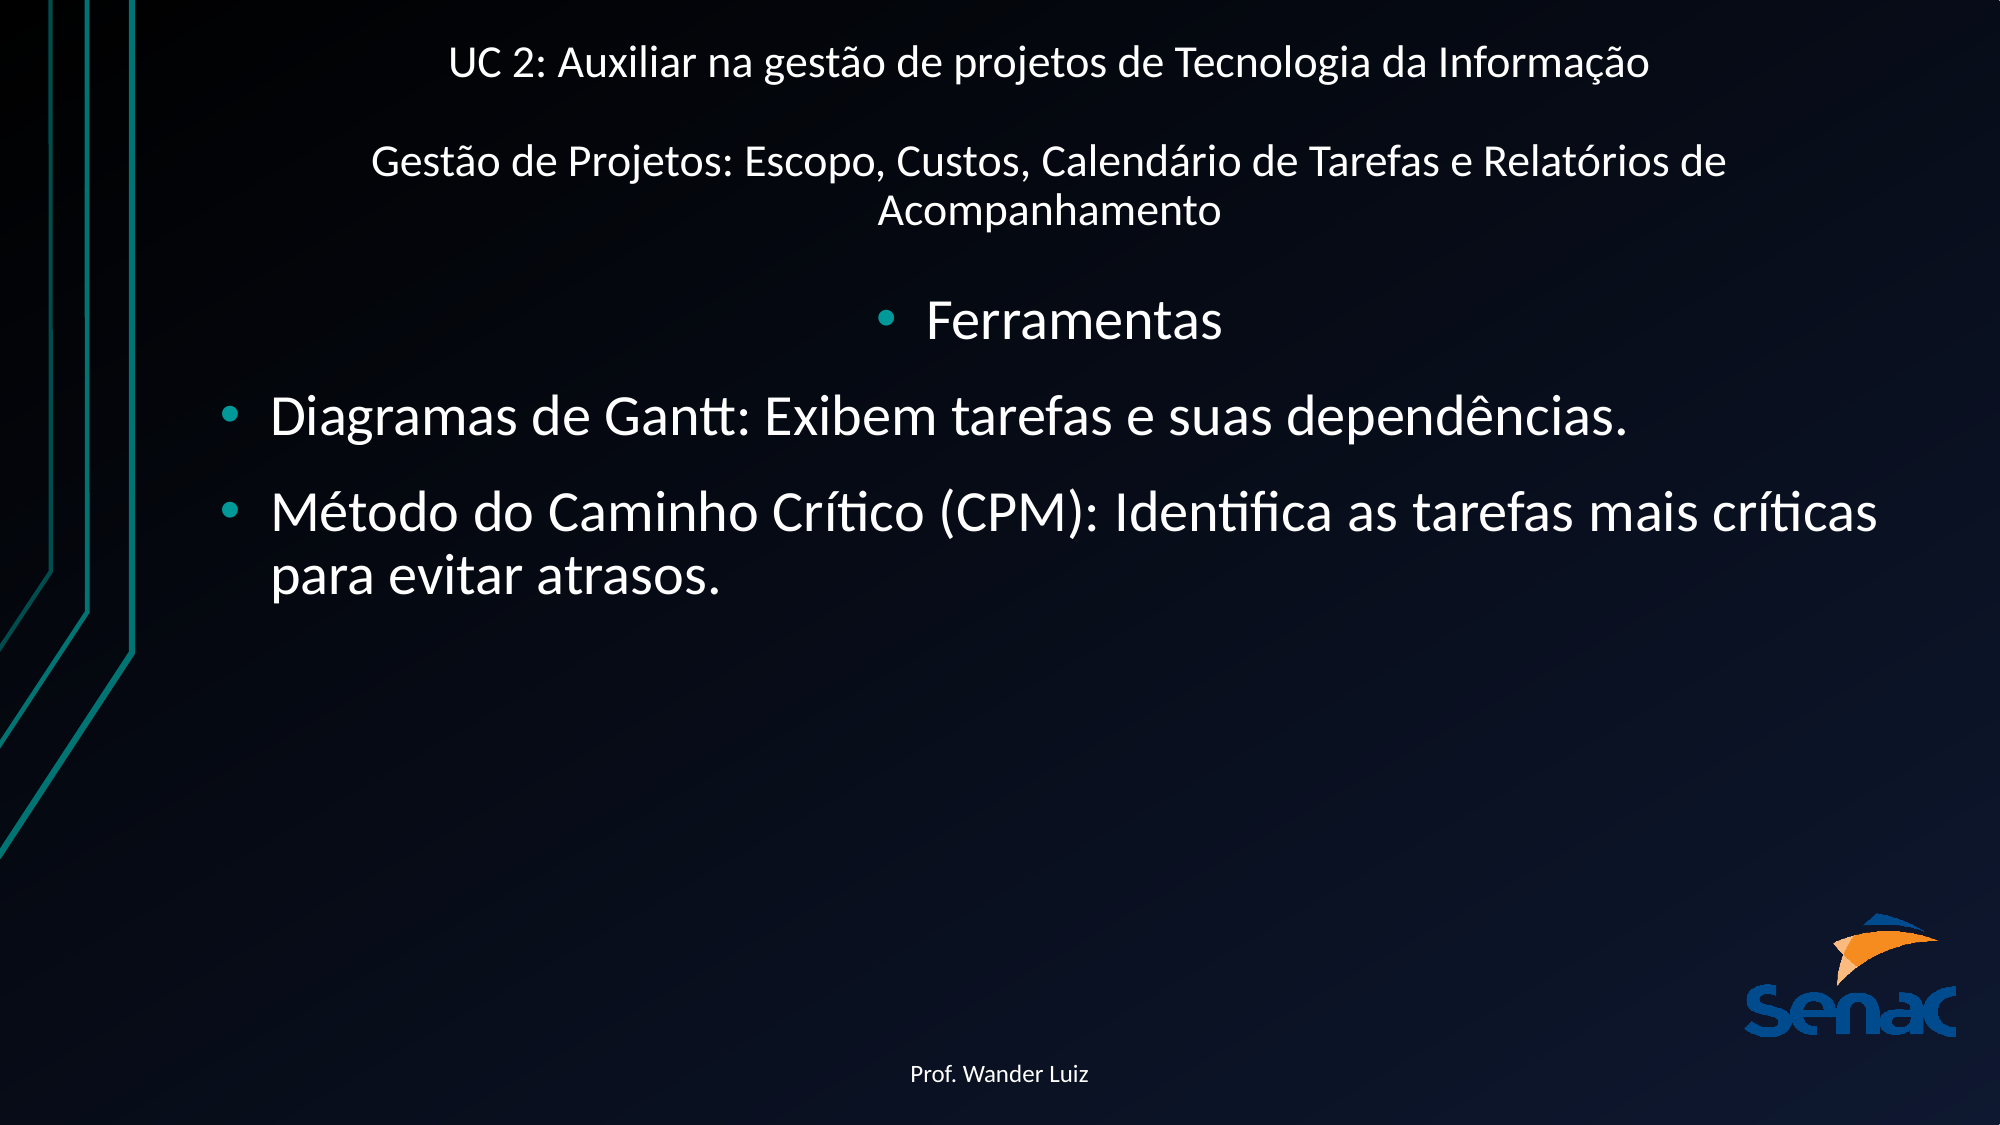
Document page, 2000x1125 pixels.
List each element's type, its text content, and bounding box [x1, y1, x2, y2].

title UC 2: Auxiliar na gestão de projetos de Tecnologia da Informação Gestão de Projetos: Escopo, Custos, Calendário de Tarefas e Relatórios de Acompanhamento [199, 45, 1900, 246]
picture [1699, 824, 2000, 1125]
list Ferramentas Diagramas de Gantt: Exibem tarefas e suas dependências. Método do Caminho Crítico (CPM): Identifica as tarefas mais críticas para evitar atrasos. [199, 279, 1900, 1012]
footer Prof. Wander Luiz [566, 1042, 1433, 1103]
